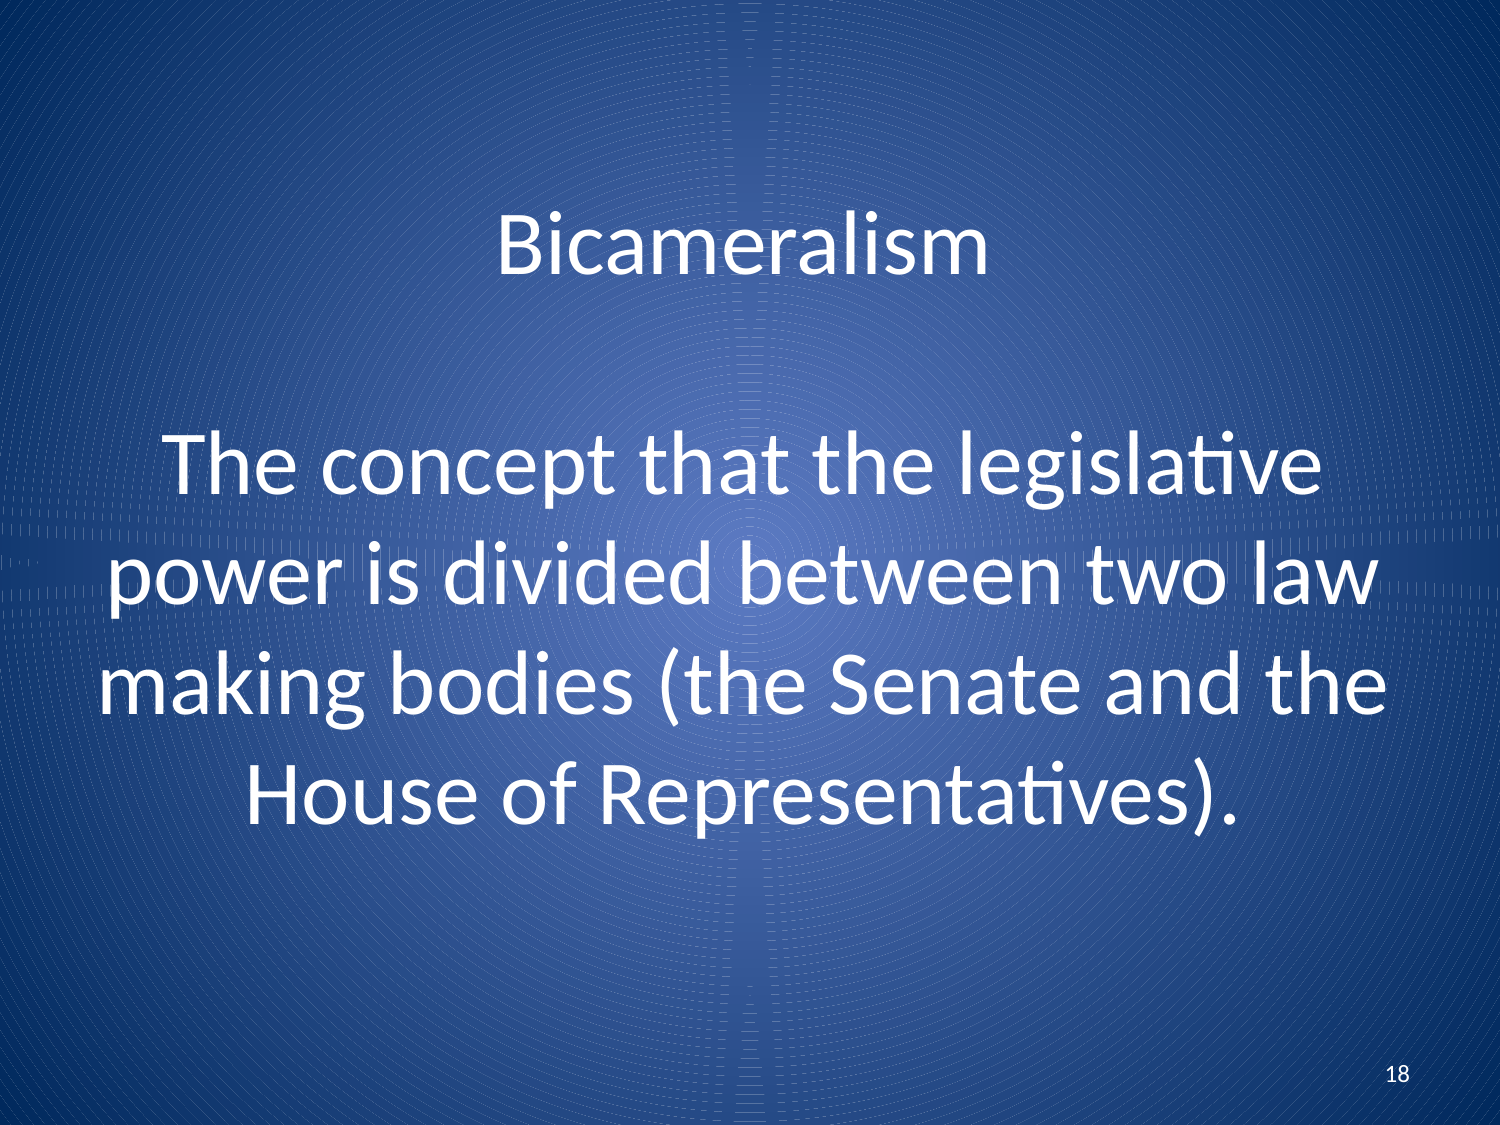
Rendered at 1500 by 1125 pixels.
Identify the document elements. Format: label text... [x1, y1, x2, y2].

title Bicameralism The concept that the legislative power is divided between two law making bodies (the Senate and the House of Representatives). [37, 50, 1450, 1075]
slide_number 18 [1074, 1042, 1425, 1103]
